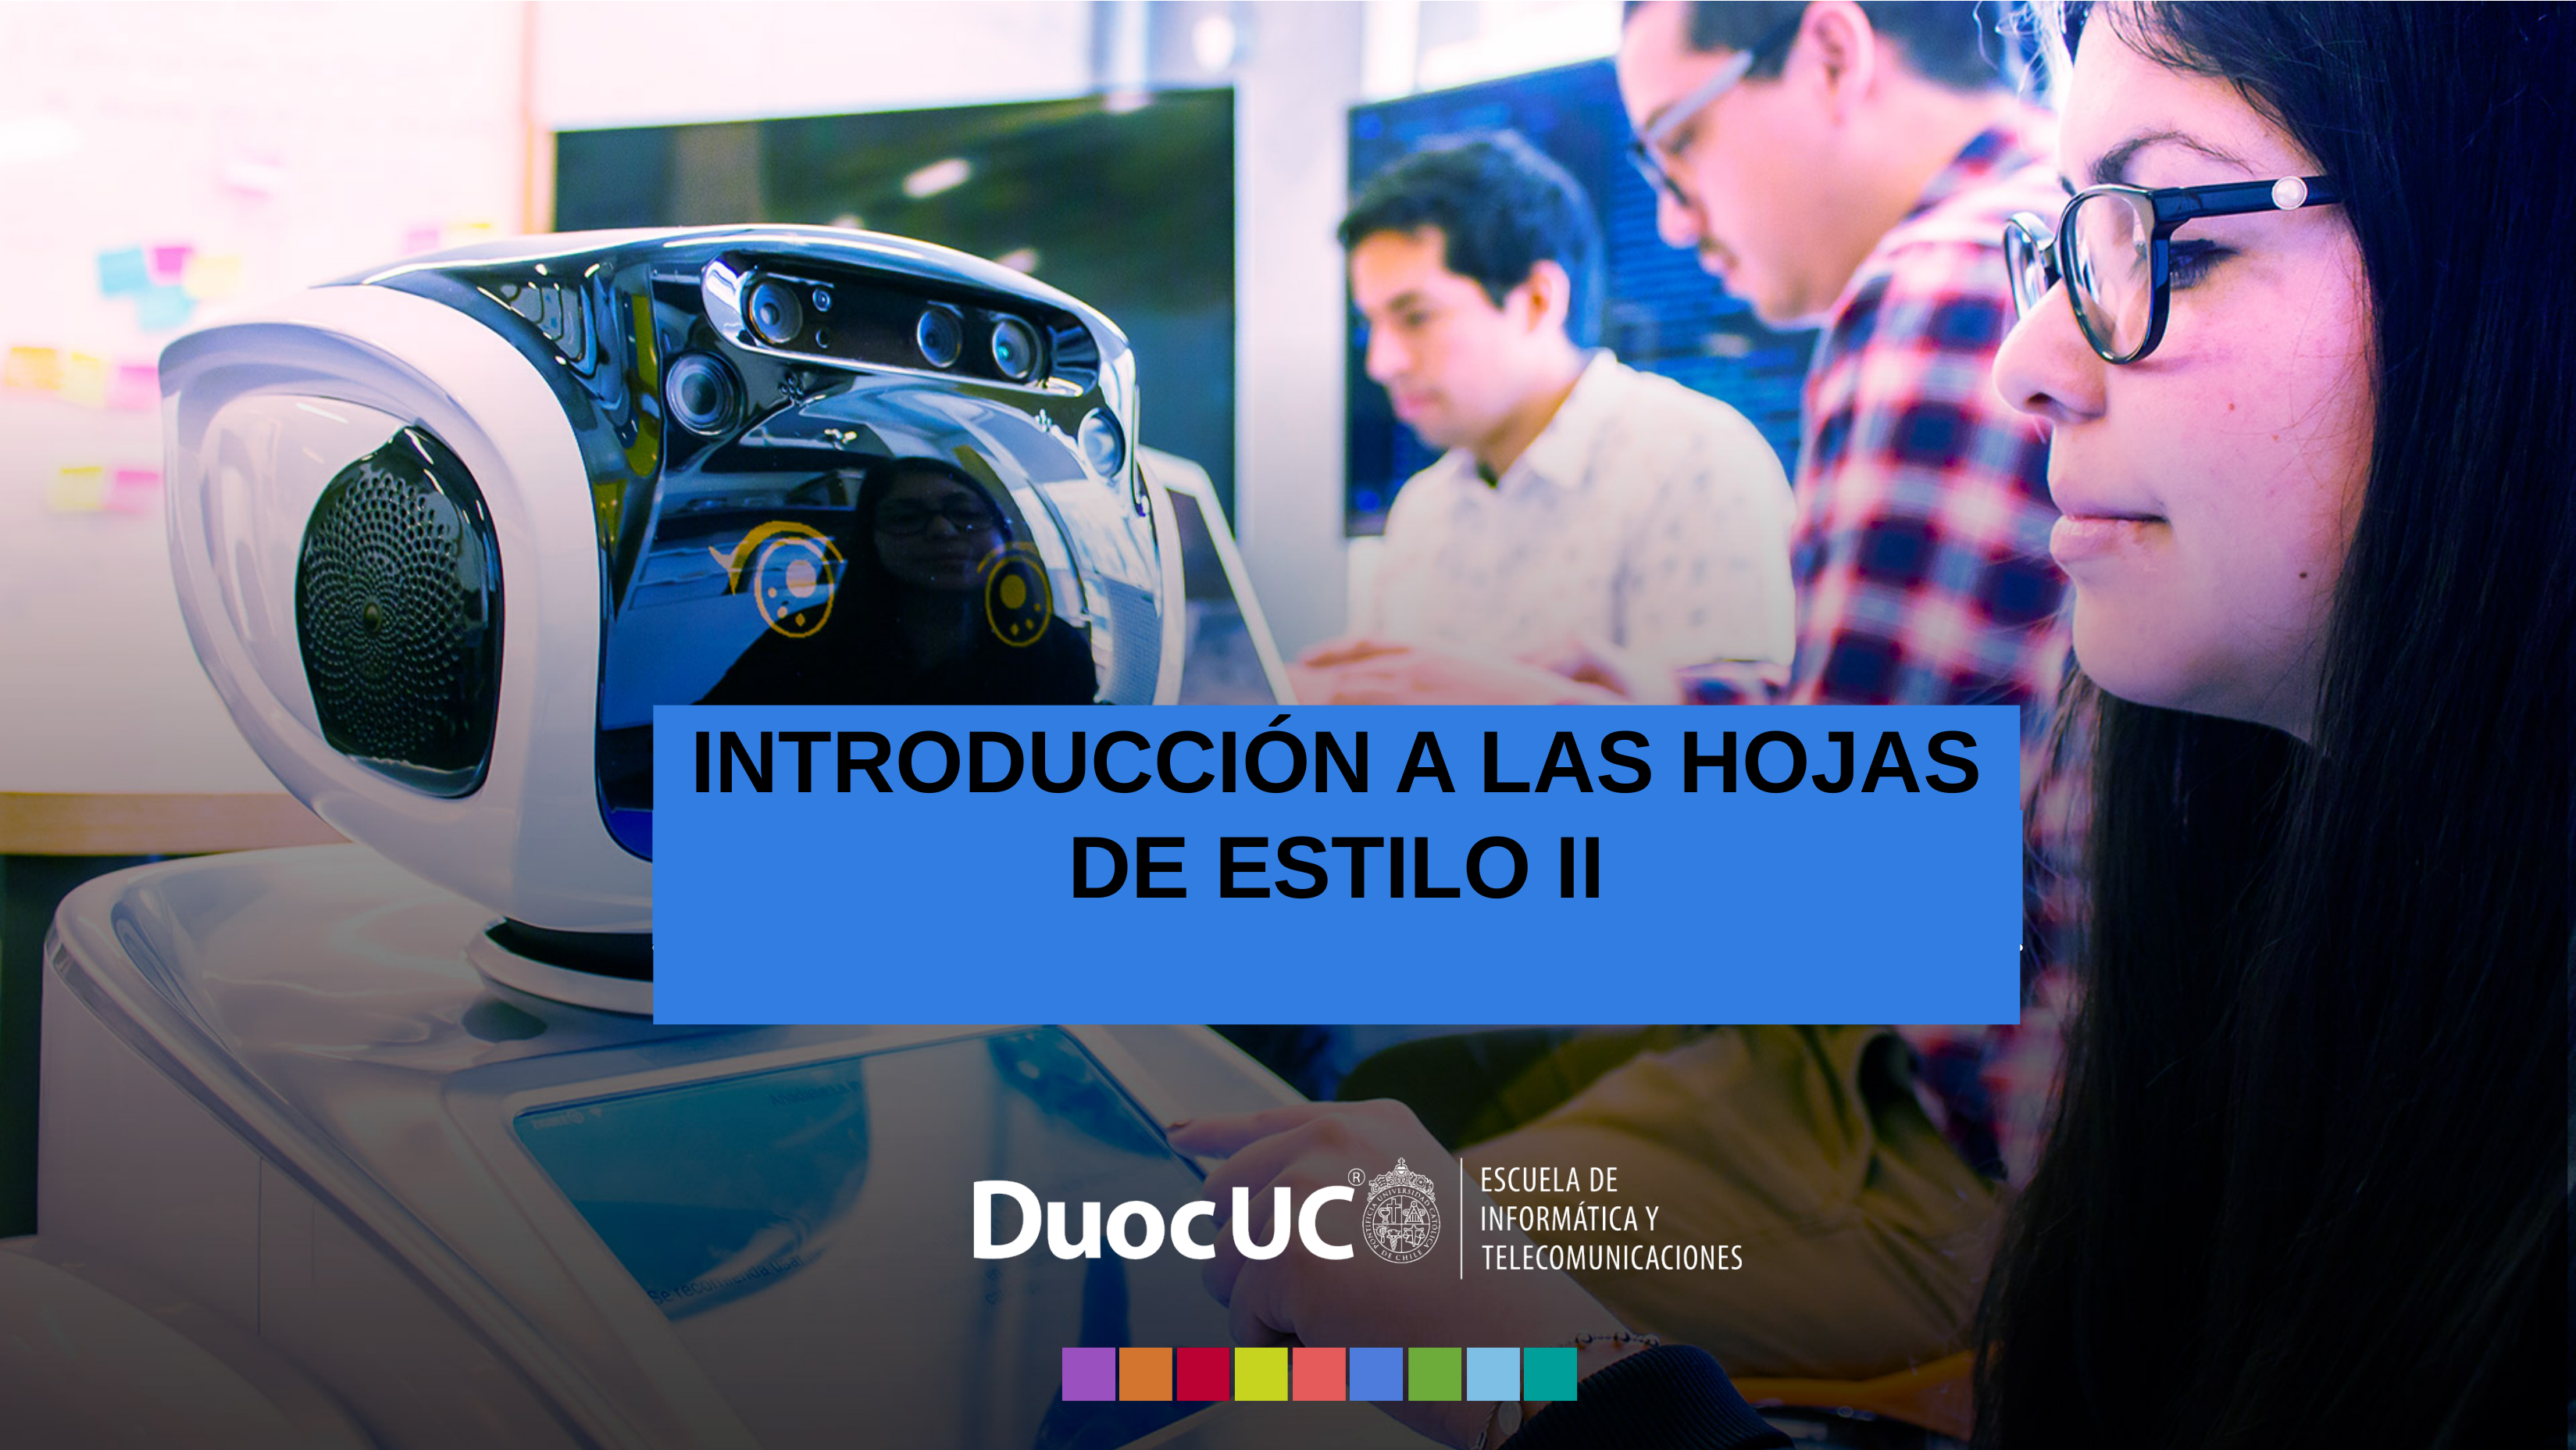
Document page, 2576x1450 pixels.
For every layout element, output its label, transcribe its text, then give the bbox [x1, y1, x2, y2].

picture [0, 1, 2576, 1450]
list INTRODUCCIÓN A LAS HOJAS DE ESTILO II [653, 705, 2021, 1025]
